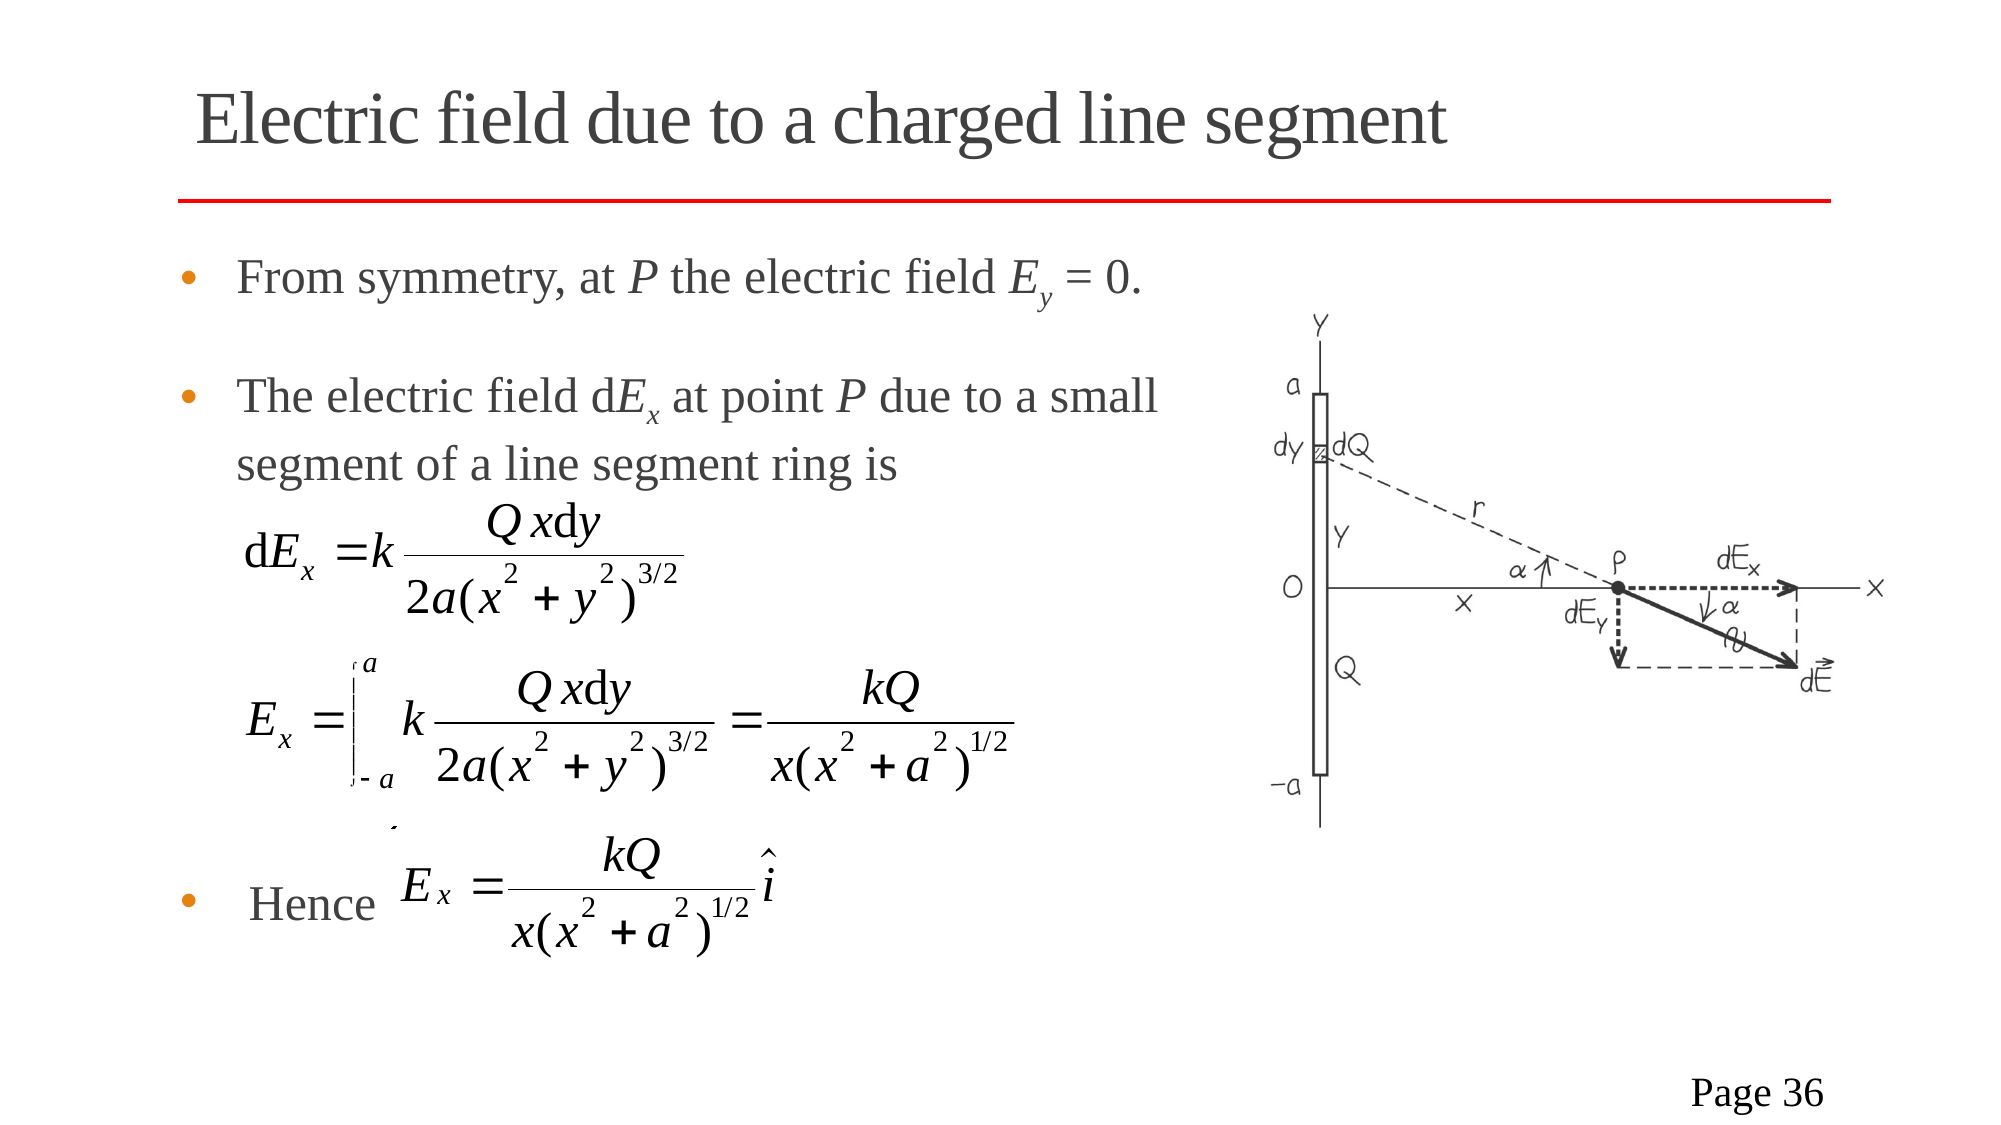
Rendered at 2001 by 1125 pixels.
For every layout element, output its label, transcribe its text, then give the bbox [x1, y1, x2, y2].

picture [1266, 308, 1889, 830]
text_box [240, 492, 1020, 799]
slide_number Page 36 [1624, 1059, 1840, 1120]
title Electric field due to a charged line segment [180, 47, 1830, 195]
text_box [386, 826, 783, 965]
list From symmetry, at P the electric field Ey = 0. The electric field dEx at point P due to a small segment of a line segment ring is Hence [180, 236, 1834, 1004]
